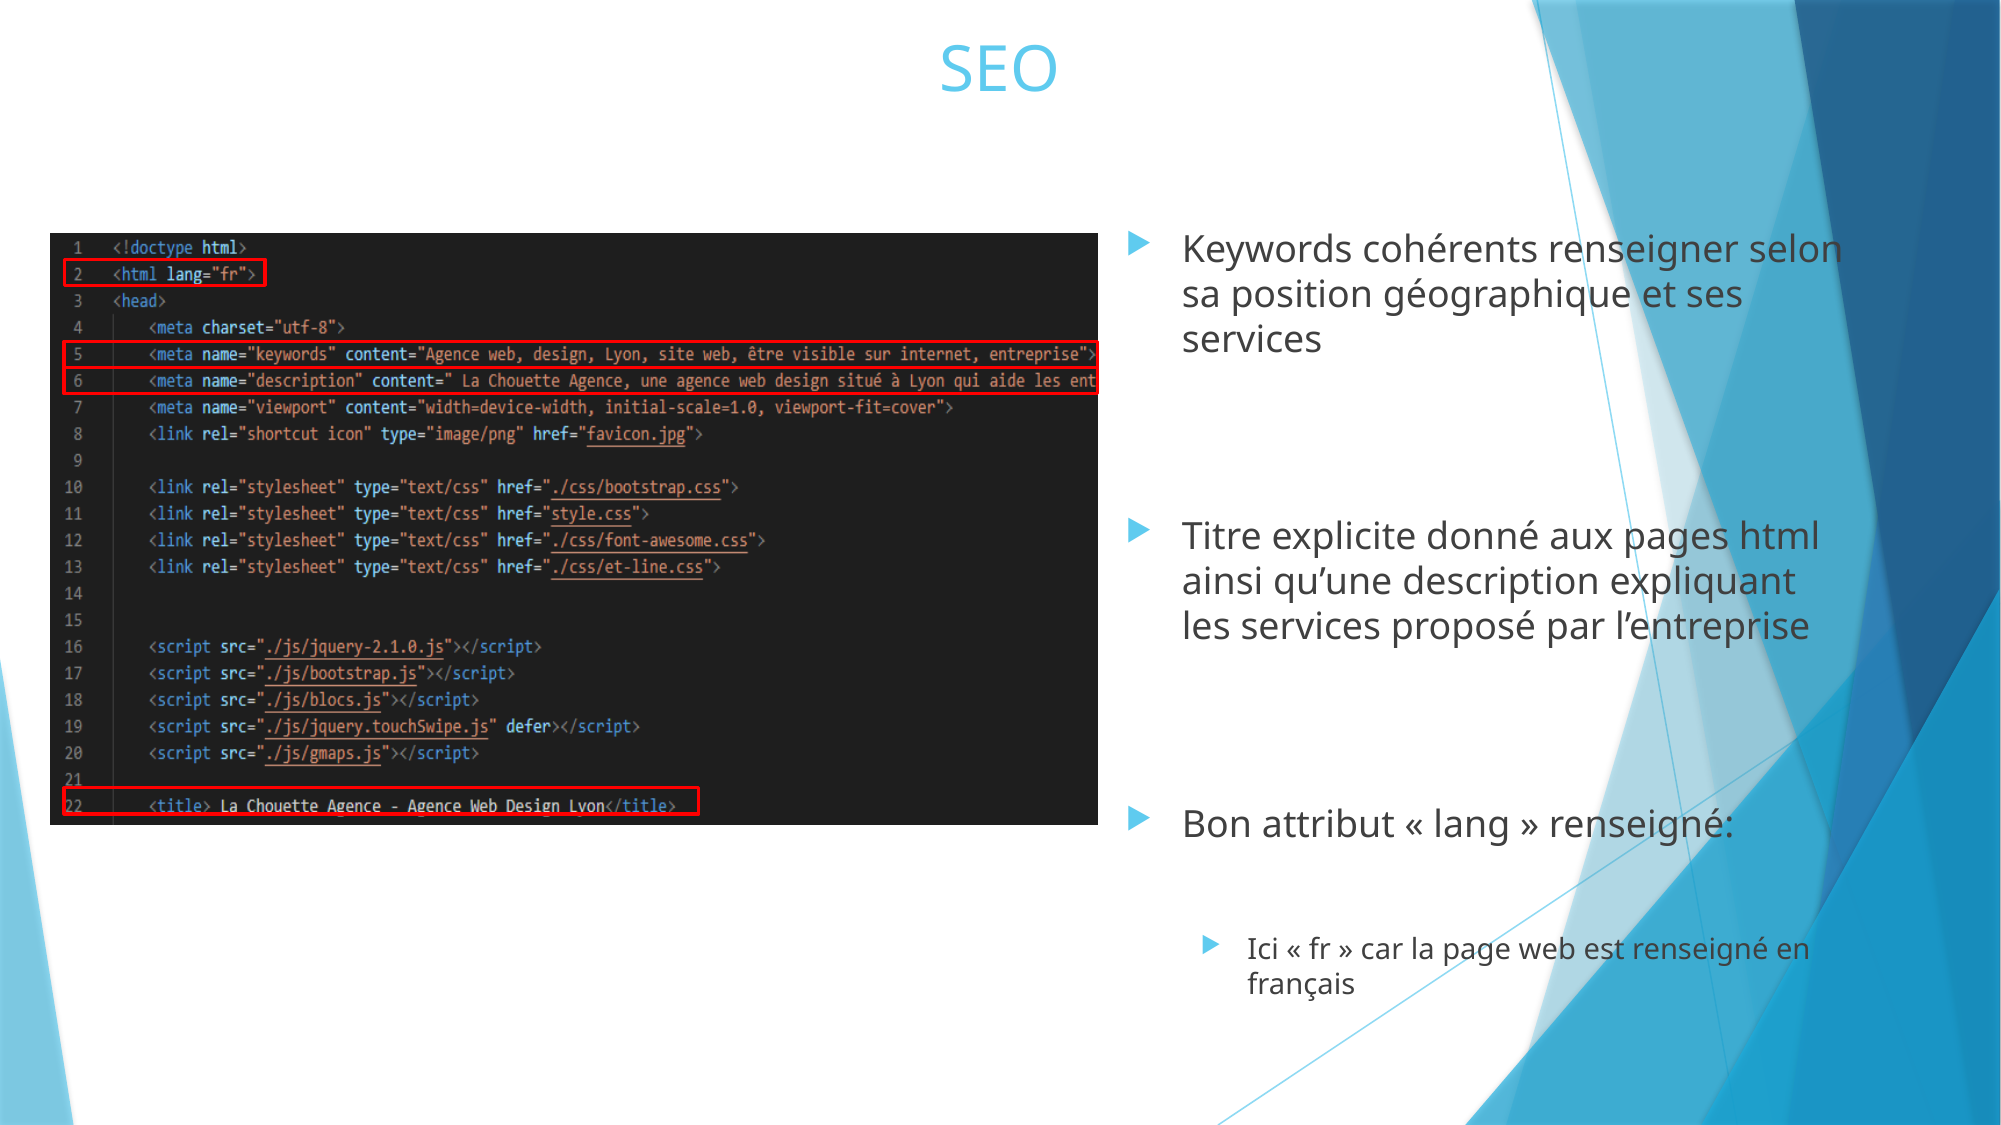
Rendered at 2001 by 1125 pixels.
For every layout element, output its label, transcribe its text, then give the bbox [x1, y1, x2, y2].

list Keywords cohérents renseigner selon sa position géographique et ses services Titre explicite donné aux pages html ainsi qu’une description expliquant les services proposé par l’entreprise Bon attribut « lang » renseigné: Ici « fr » car la page web est renseigné en français [1110, 151, 1863, 1014]
picture [50, 233, 1098, 825]
title SEO [137, 19, 1863, 112]
